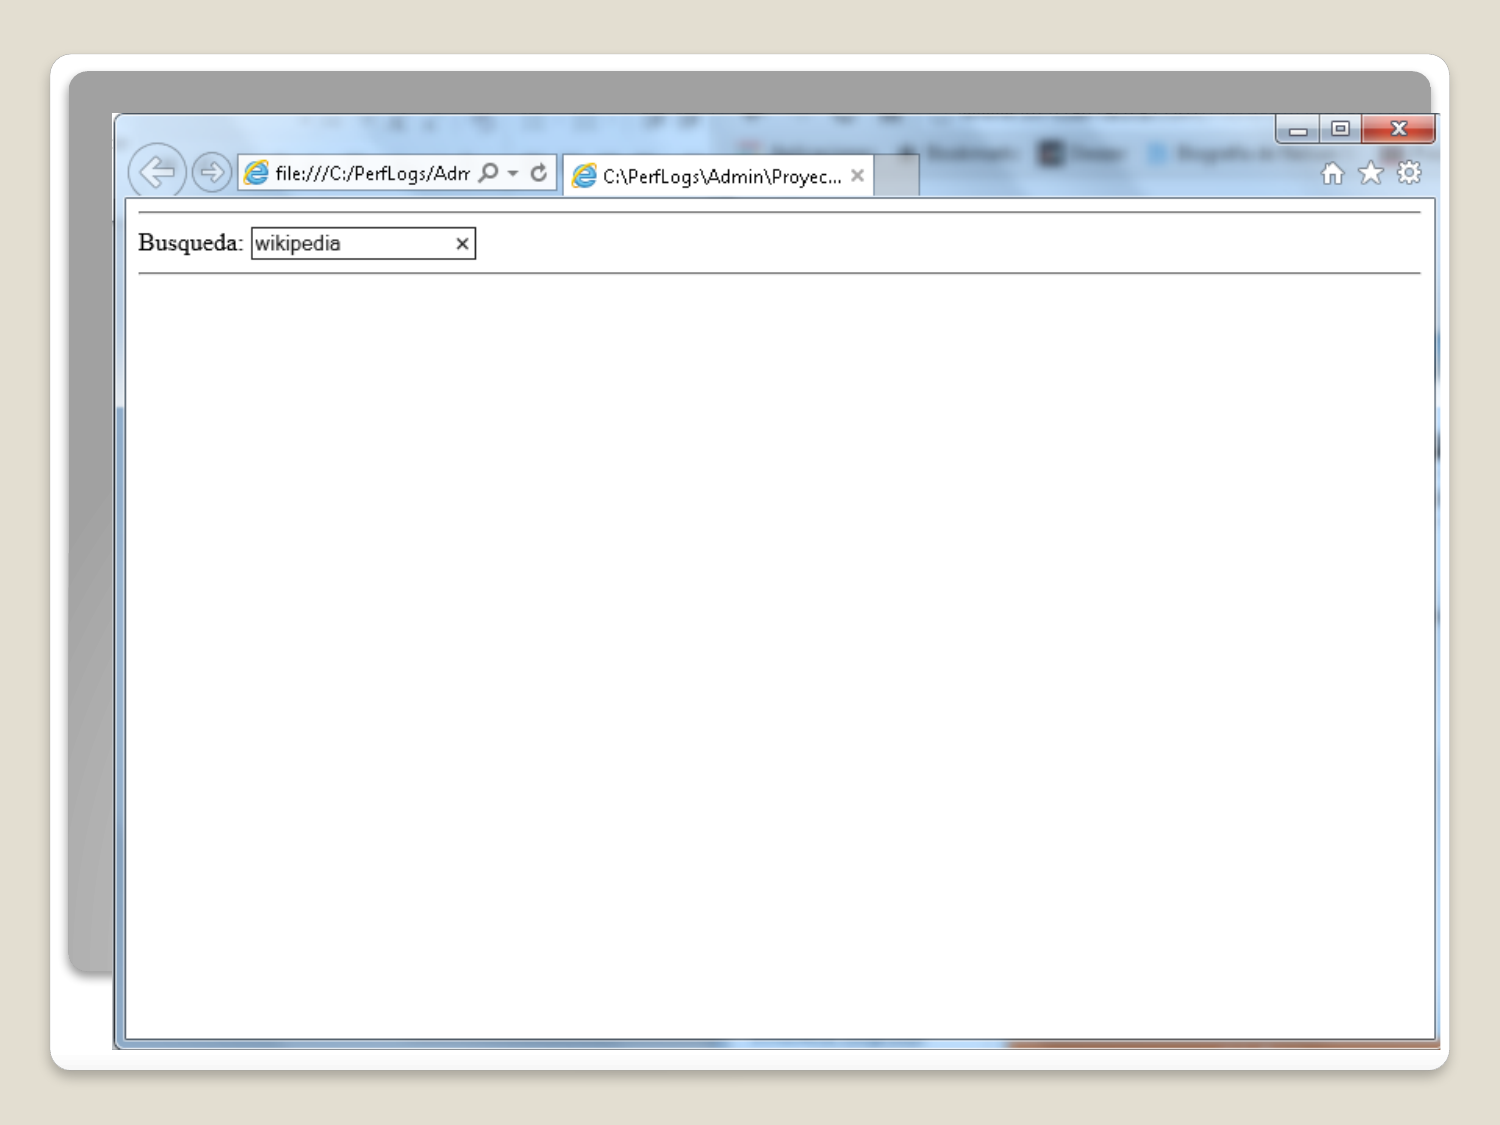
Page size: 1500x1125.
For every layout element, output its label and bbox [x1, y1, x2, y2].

picture [111, 113, 1441, 1051]
